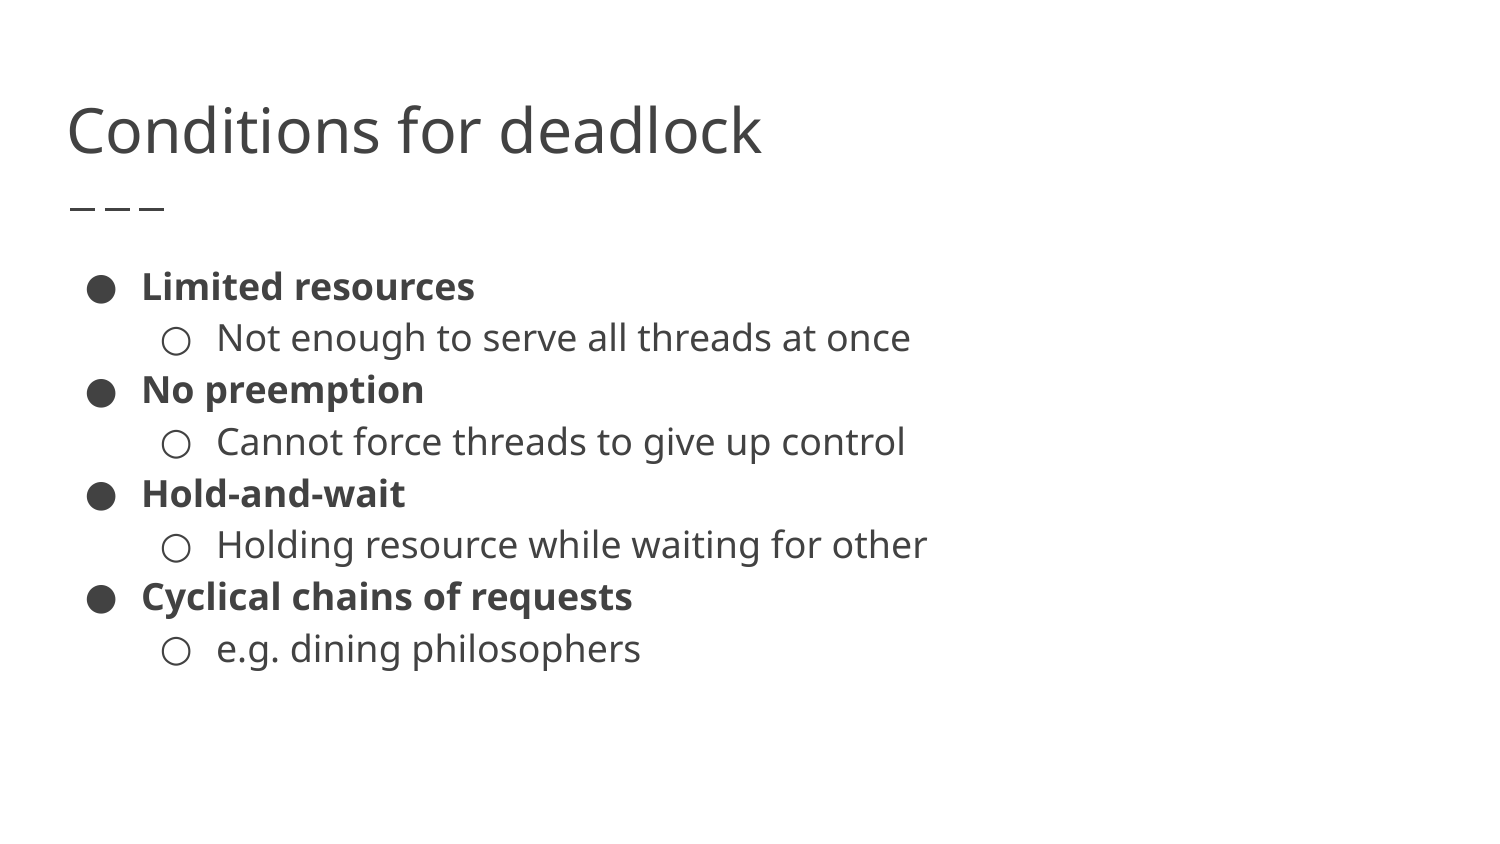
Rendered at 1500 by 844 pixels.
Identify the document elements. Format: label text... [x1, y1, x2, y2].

list Limited resources Not enough to serve all threads at once No preemption Cannot force threads to give up control Hold-and-wait Holding resource while waiting for other Cyclical chains of requests e.g. dining philosophers [51, 240, 1449, 750]
title Conditions for deadlock [51, 61, 1449, 182]
